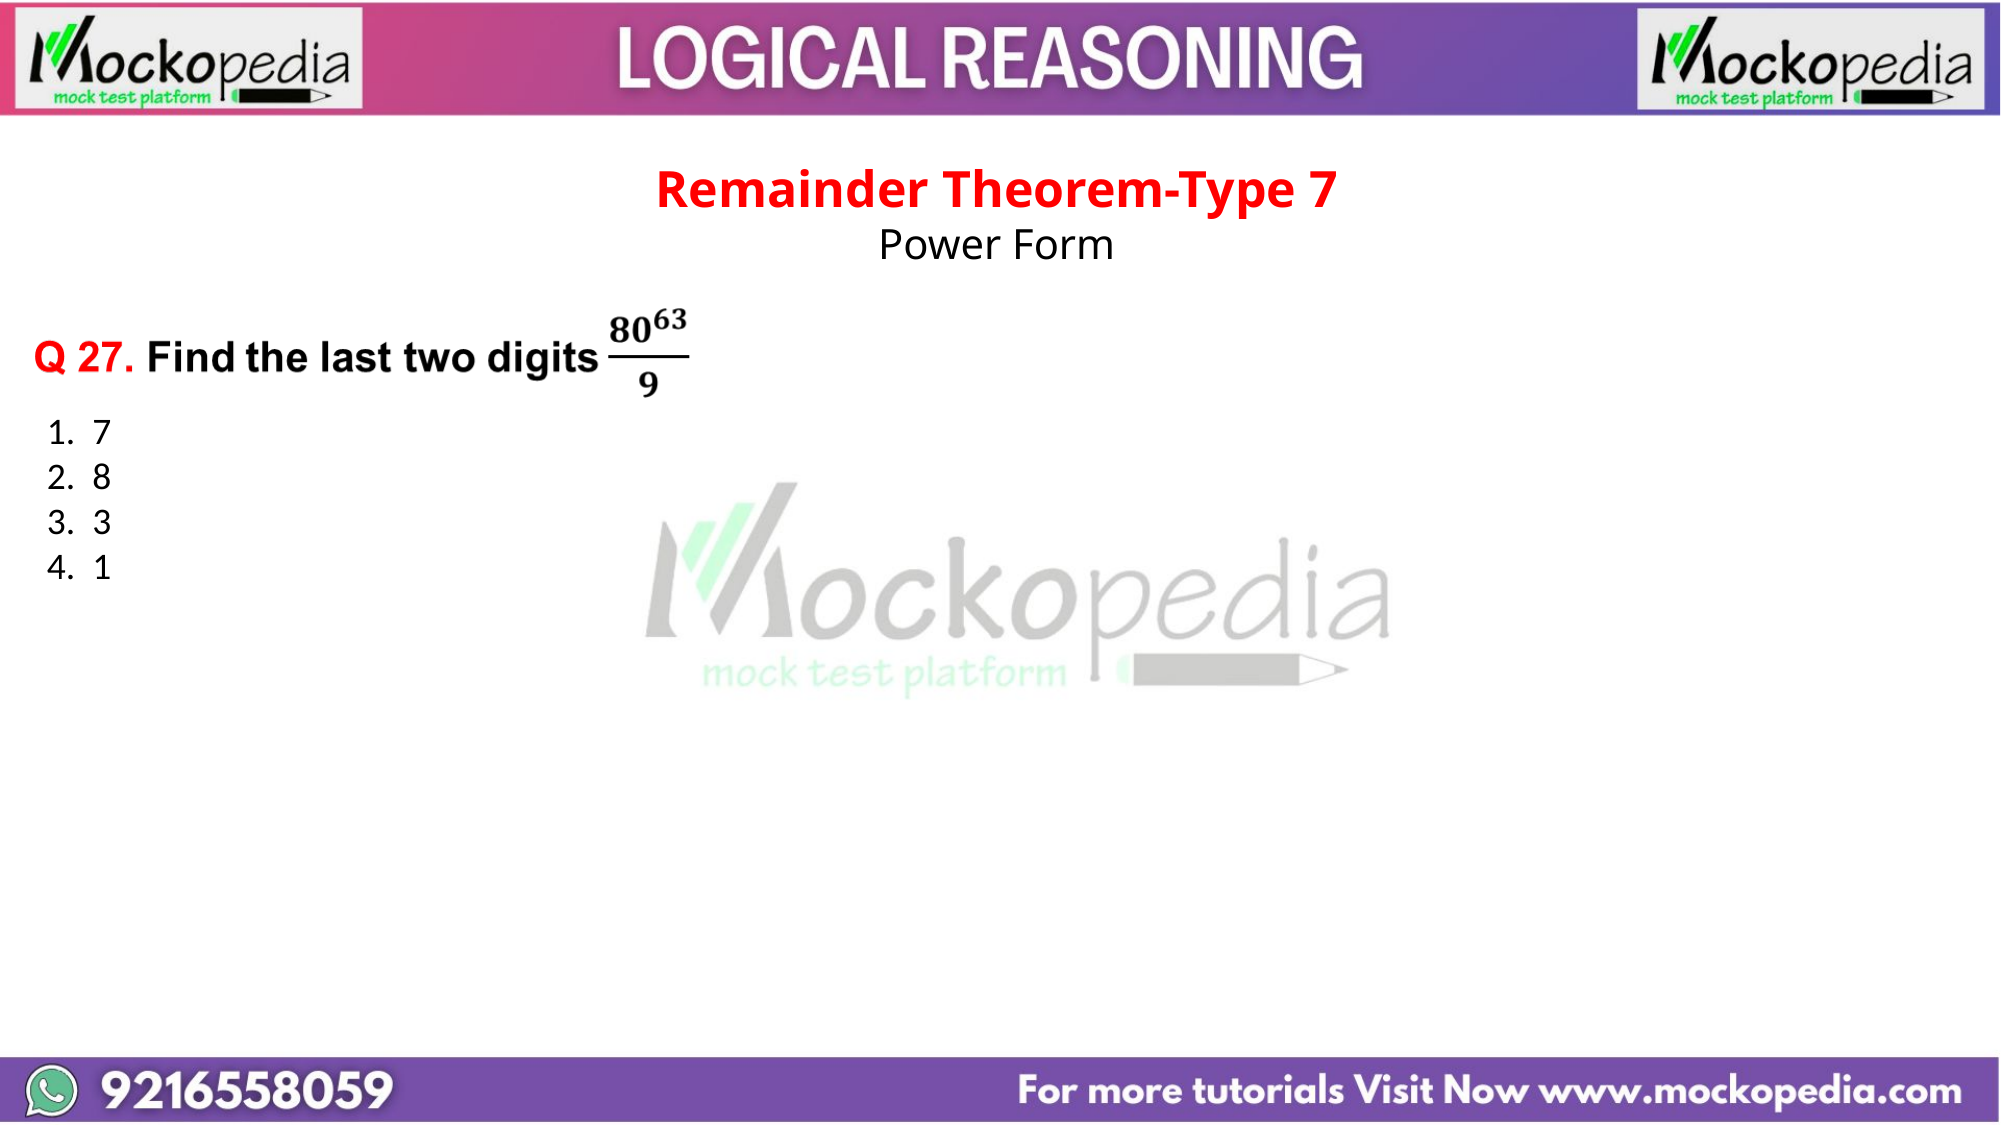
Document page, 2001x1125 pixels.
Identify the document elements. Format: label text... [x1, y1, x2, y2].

text_box 1. 7 2. 8 3. 3 4. 1 [31, 399, 1032, 595]
picture [0, 0, 2001, 1125]
text_box Remainder Theorem-Type 7 Power Form [139, 150, 1855, 276]
text_box [18, 293, 2000, 406]
